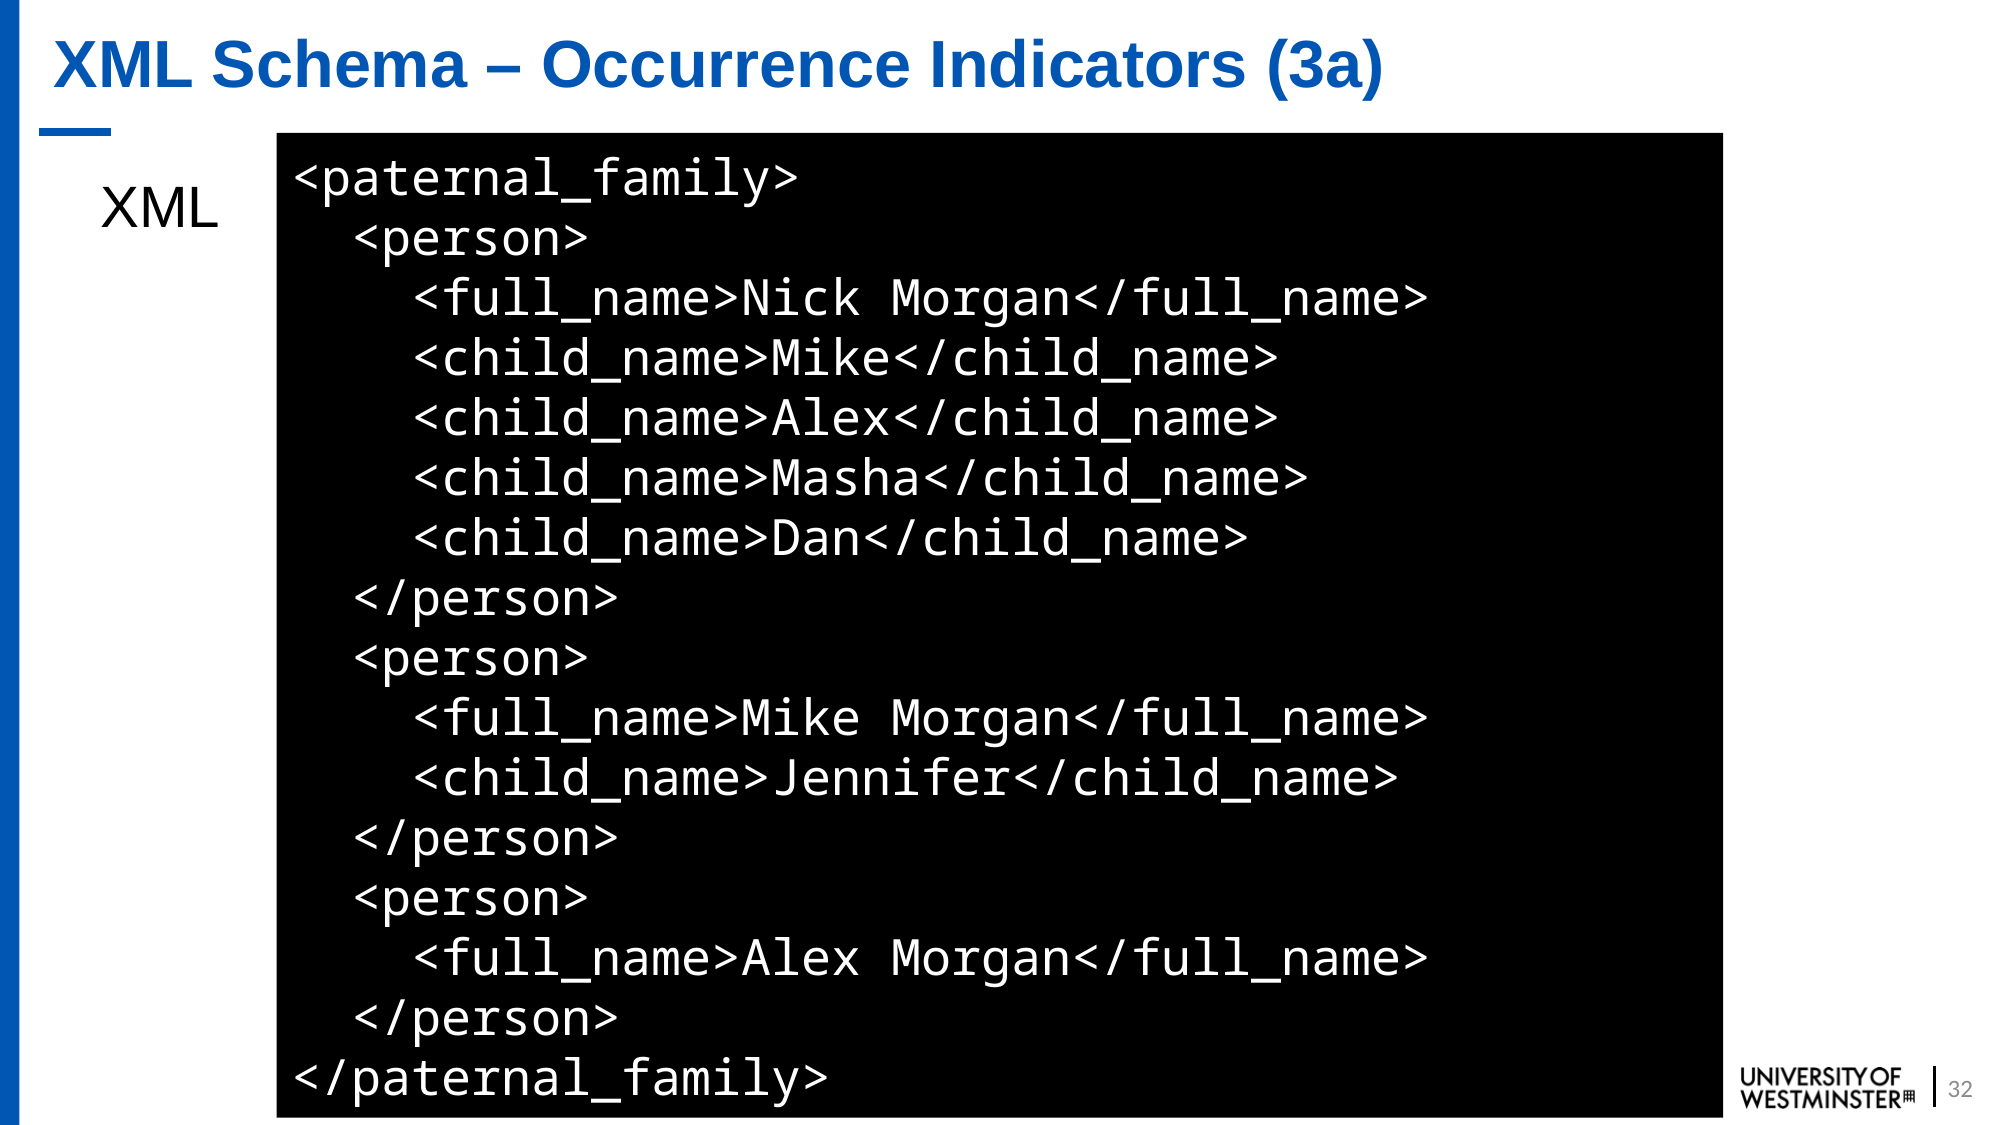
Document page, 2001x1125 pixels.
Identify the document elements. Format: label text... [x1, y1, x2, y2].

text_box XML [85, 169, 244, 267]
slide_number 32 [1925, 1057, 1989, 1118]
text_box <paternal_family> <person> <full_name>Nick Morgan</full_name> <child_name>Mike</child_name> <child_name>Alex</child_name> <child_name>Masha</child_name> <child_name>Dan</child_name> </person> <person> <full_name>Mike Morgan</full_name> <child_name>Jennifer</child_name> </person> <person> <full_name>Alex Morgan</full_name> </person> </paternal_family> [276, 132, 1724, 1118]
picture [1740, 1067, 1915, 1109]
title XML Schema – Occurrence Indicators (3a) [39, 0, 1981, 132]
